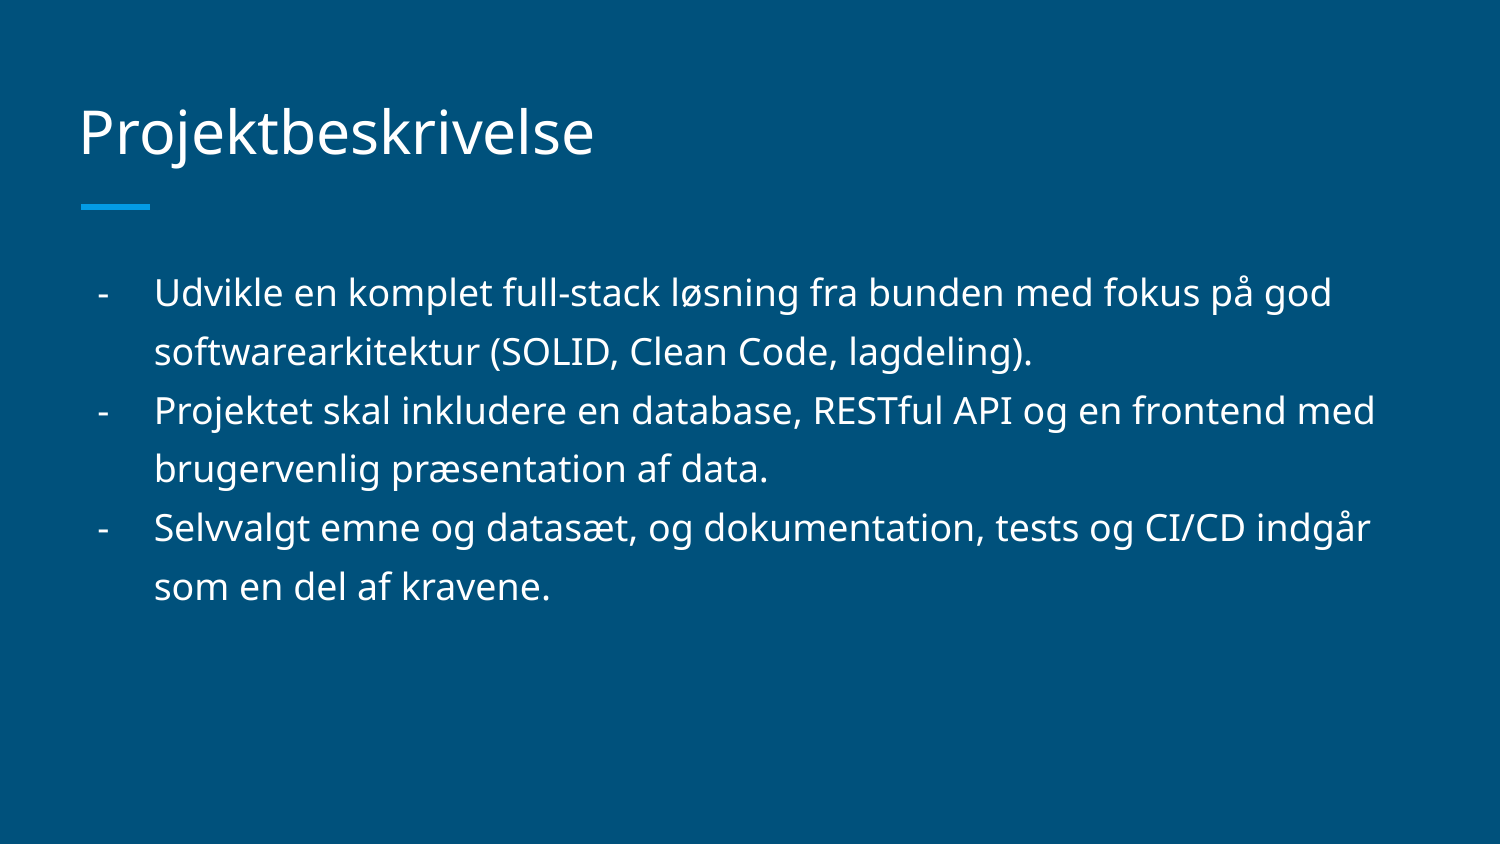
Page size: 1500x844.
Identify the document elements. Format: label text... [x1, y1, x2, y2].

title Projektbeskrivelse [63, 75, 1437, 188]
list Udvikle en komplet full-stack løsning fra bunden med fokus på god softwarearkitektur (SOLID, Clean Code, lagdeling). Projektet skal inkludere en database, RESTful API og en frontend med brugervenlig præsentation af data. Selvvalgt emne og datasæt, og dokumentation, tests og CI/CD indgår som en del af kravene. [63, 244, 1437, 750]
